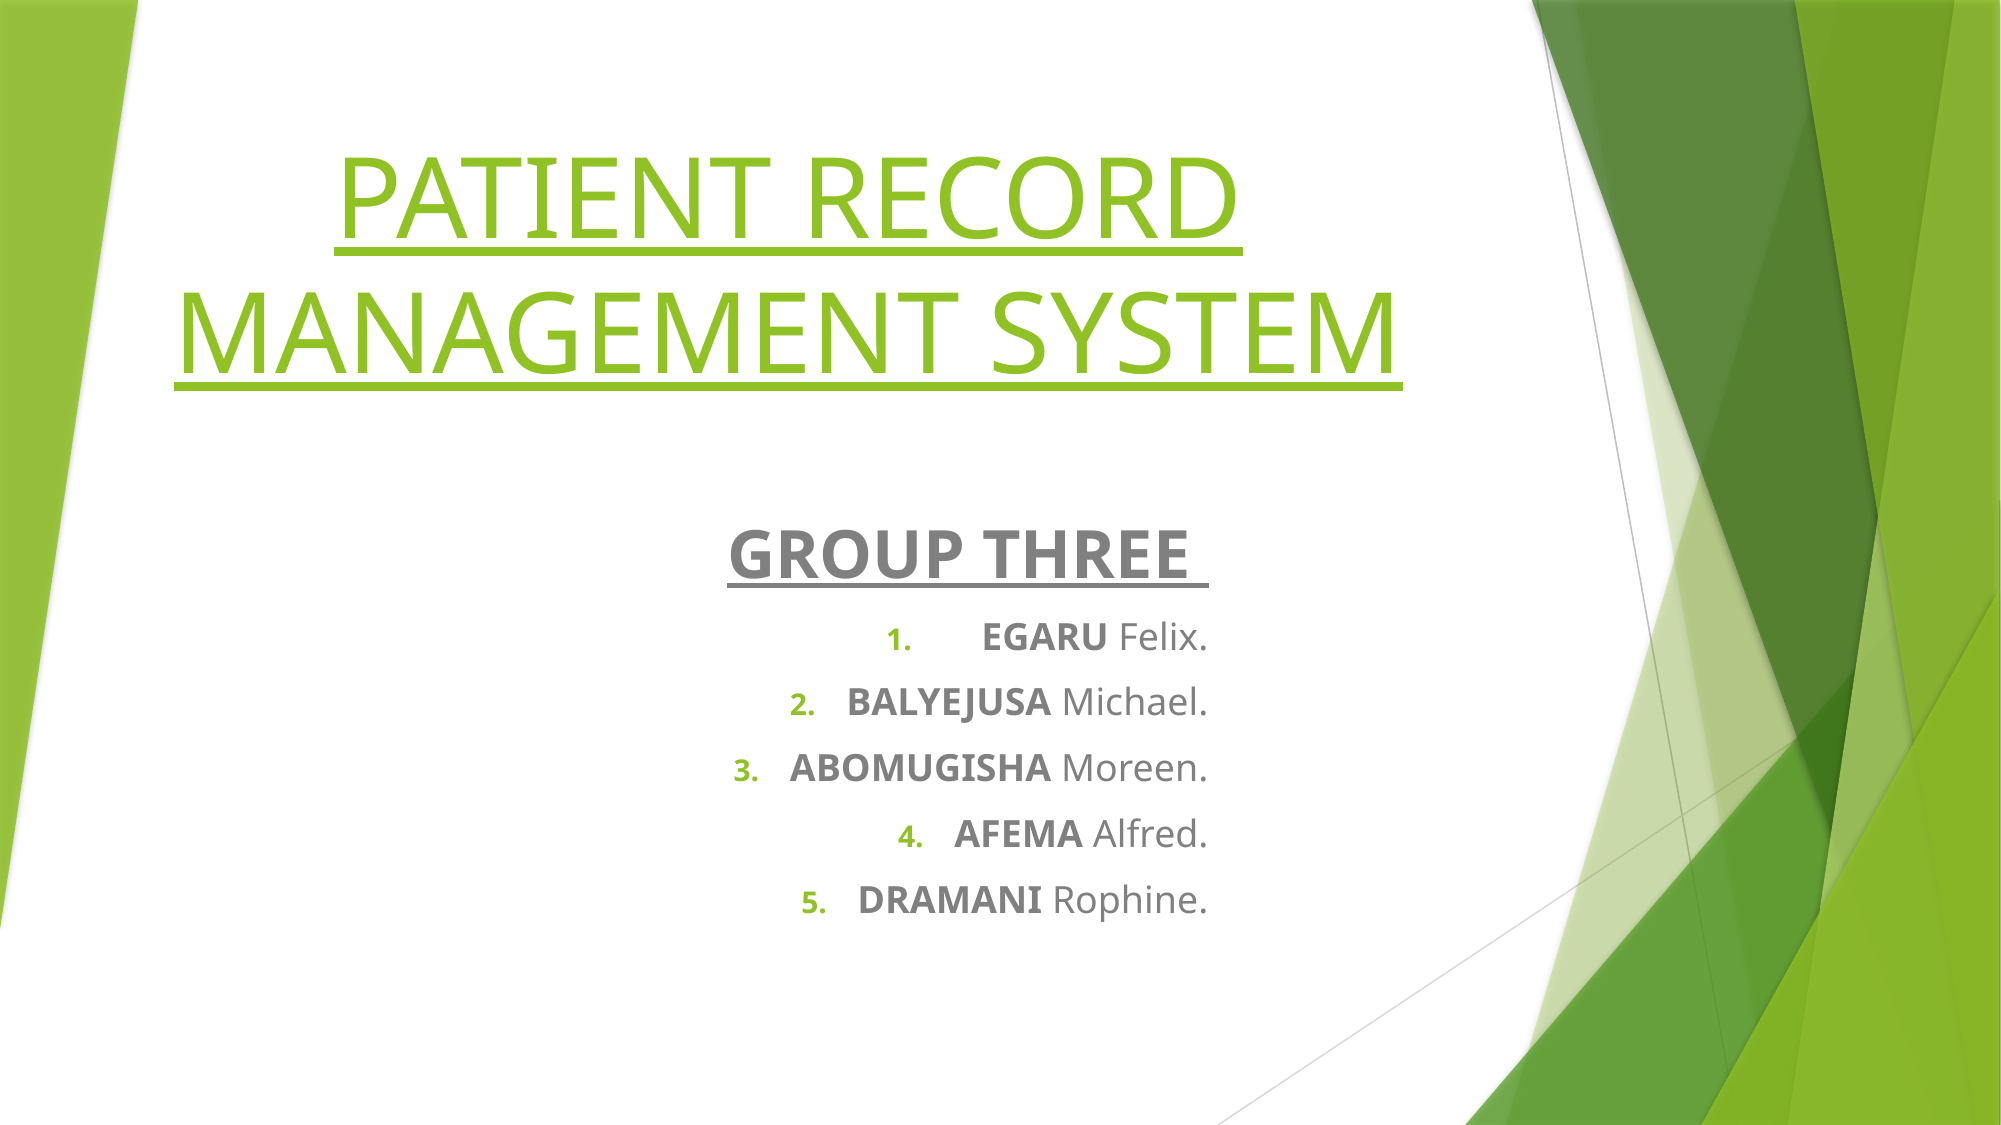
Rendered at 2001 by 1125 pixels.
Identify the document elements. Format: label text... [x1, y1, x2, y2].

title PATIENT RECORD MANAGEMENT SYSTEM [151, 133, 1426, 404]
subtitle GROUP THREE EGARU Felix. BALYEJUSA Michael. ABOMUGISHA Moreen. AFEMA Alfred. DRAMANI Rophine. [0, 503, 1224, 957]
